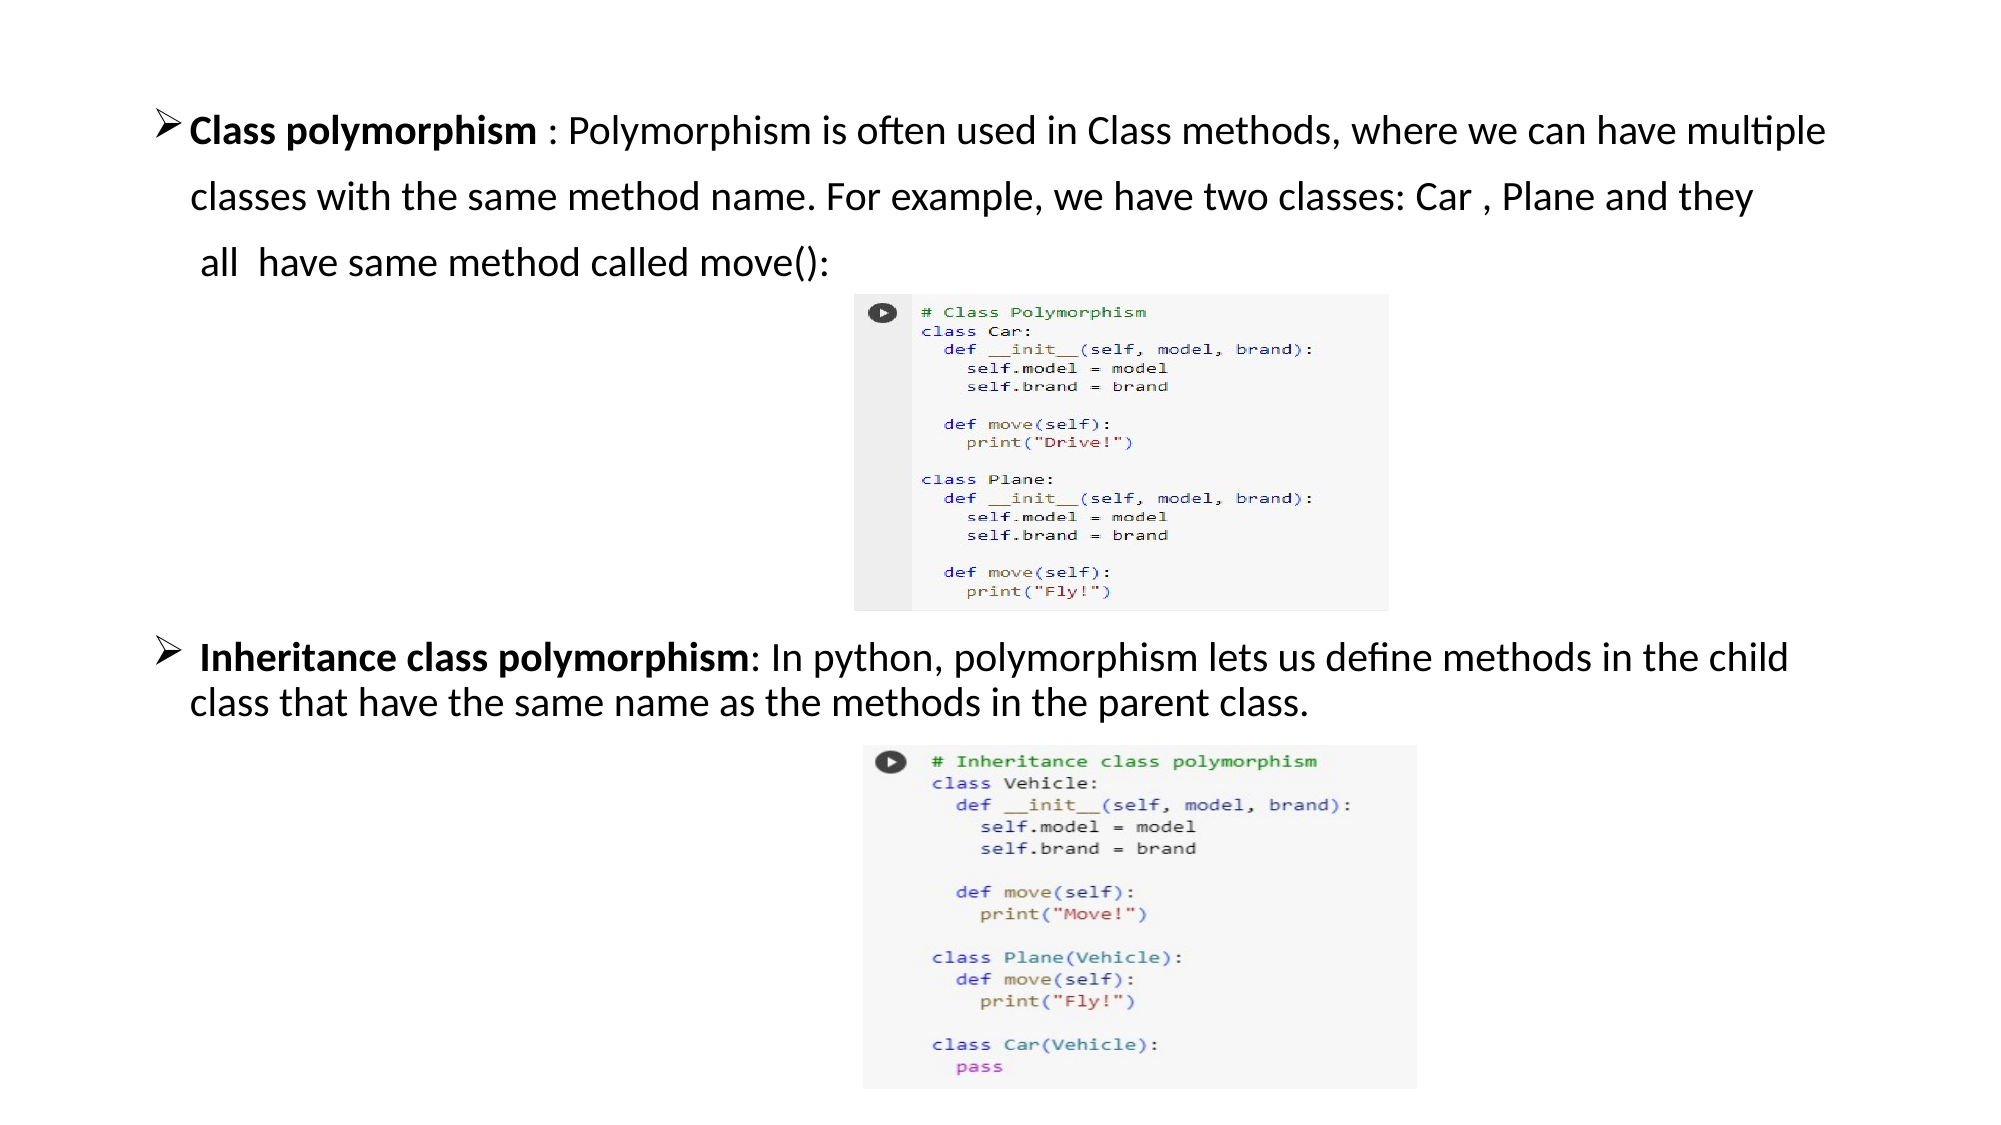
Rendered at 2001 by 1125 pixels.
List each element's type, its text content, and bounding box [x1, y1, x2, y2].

list Class polymorphism : Polymorphism is often used in Class methods, where we can have multiple classes with the same method name. For example, we have two classes: Car , Plane and they all have same method called move(): Inheritance class polymorphism: In python, polymorphism lets us define methods in the child class that have the same name as the methods in the parent class. [137, 100, 1863, 1089]
picture [854, 294, 1389, 611]
picture [863, 745, 1417, 1089]
